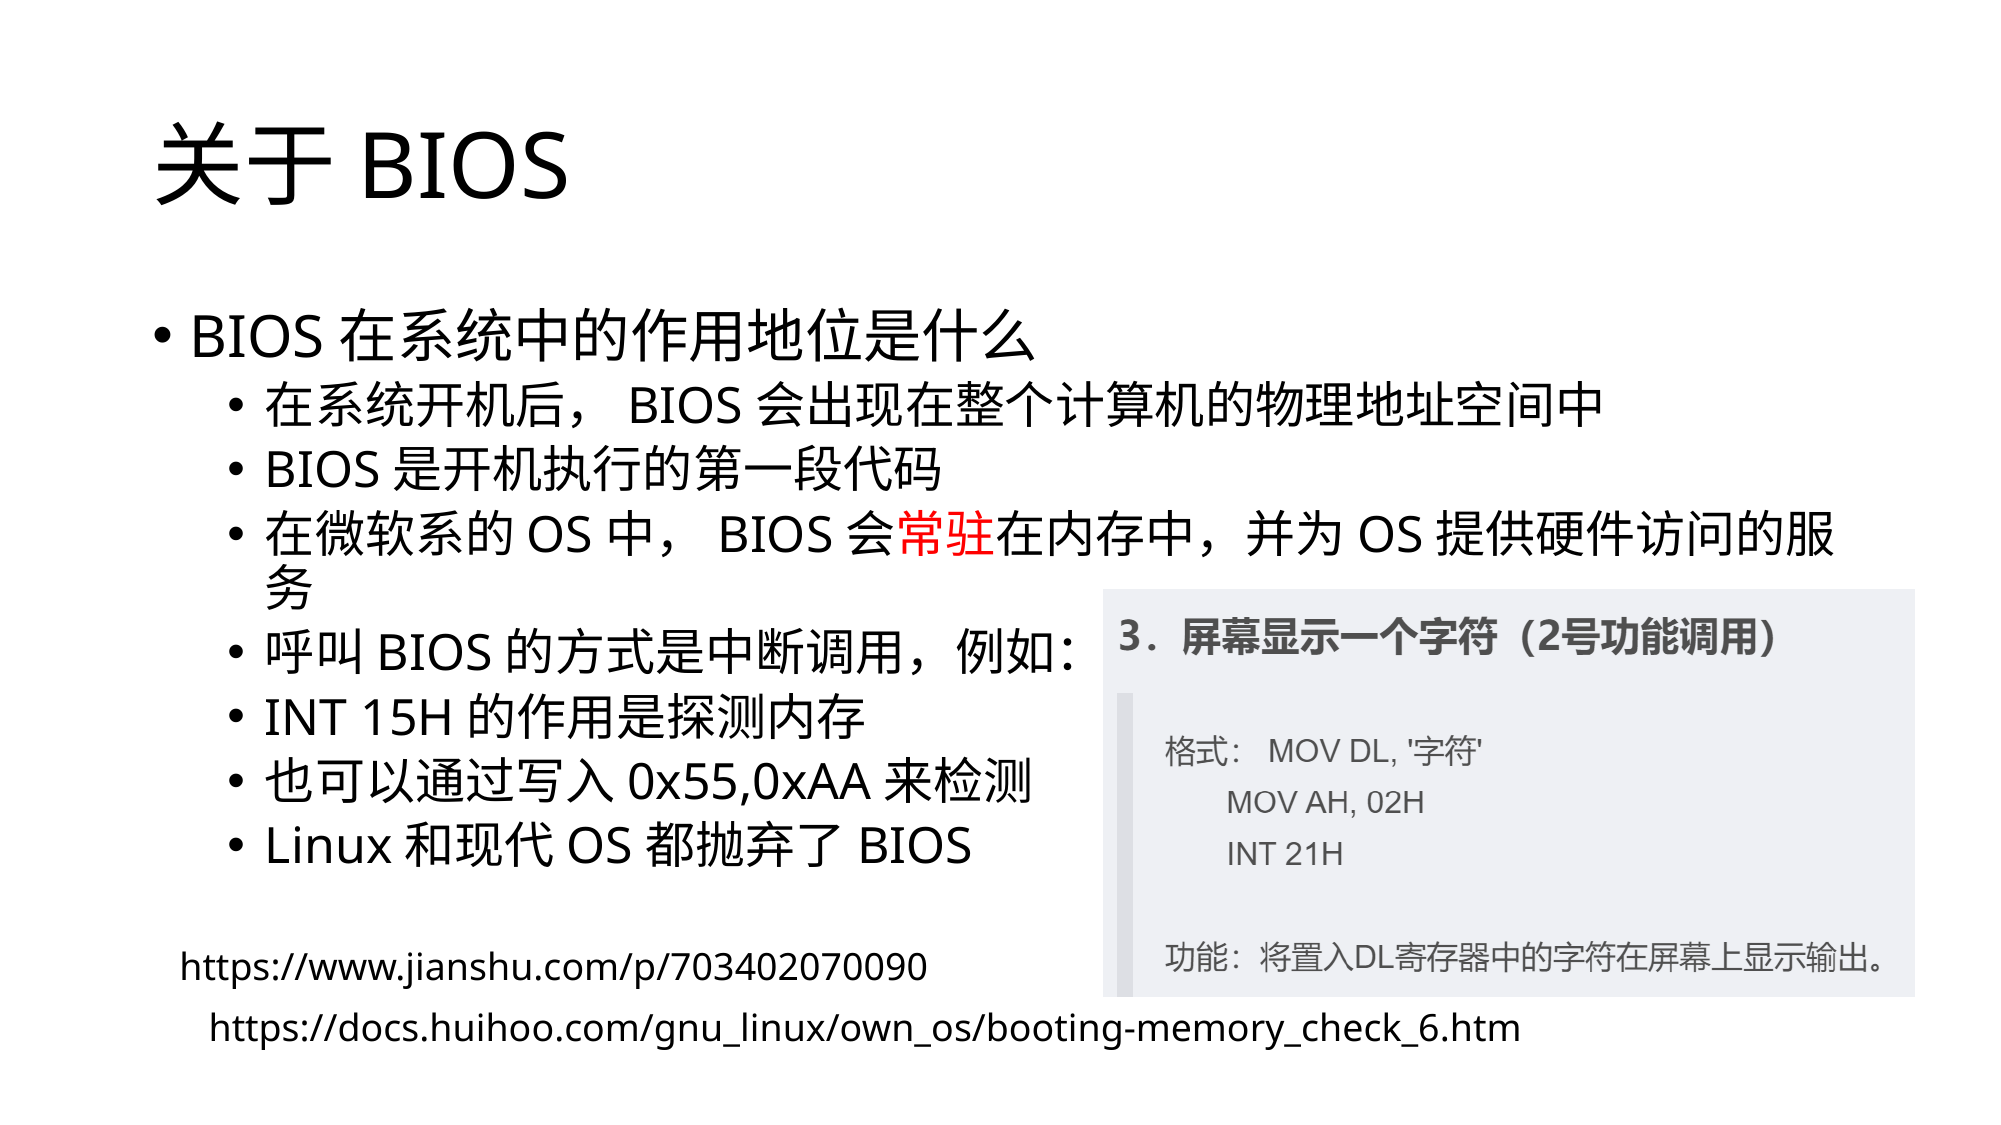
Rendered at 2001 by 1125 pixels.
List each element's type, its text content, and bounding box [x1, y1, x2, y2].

picture [1103, 589, 1915, 997]
text_box https://docs.huihoo.com/gnu_linux/own_os/booting-memory_check_6.htm [193, 996, 1600, 1057]
list BIOS在系统中的作用地位是什么 在系统开机后，BIOS会出现在整个计算机的物理地址空间中 BIOS是开机执行的第一段代码 在微软系的OS中，BIOS会常驻在内存中，并为OS提供硬件访问的服务 呼叫BIOS的方式是中断调用，例如： INT 15H的作用是探测内存 也可以通过写入0x55,0xAA来检测 Linux和现代OS都抛弃了BIOS [137, 299, 1863, 1014]
title 关于BIOS [137, 59, 1863, 278]
text_box https://www.jianshu.com/p/703402070090 [164, 935, 944, 996]
